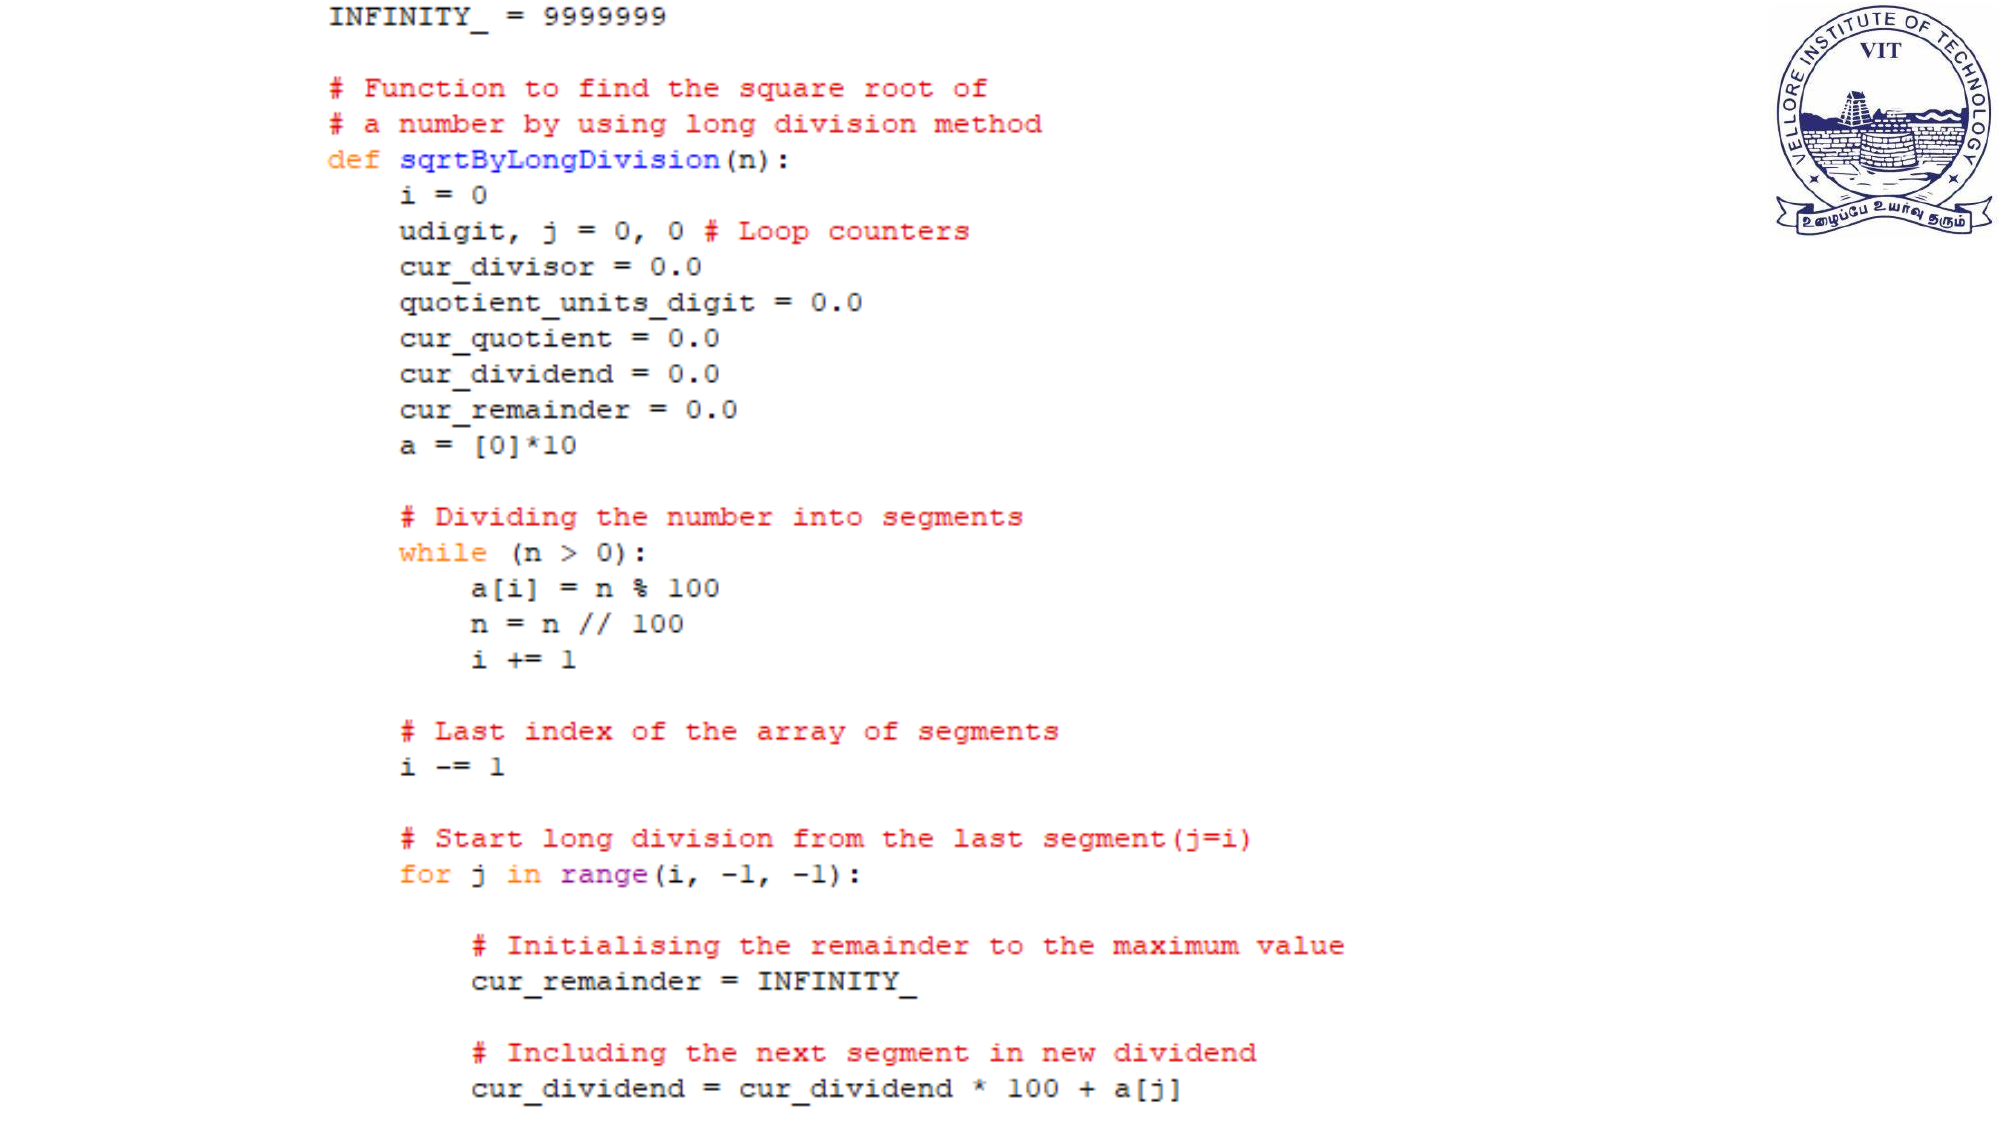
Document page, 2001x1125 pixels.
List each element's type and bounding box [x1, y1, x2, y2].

picture [1769, 2, 1999, 238]
picture [317, 0, 1409, 1111]
